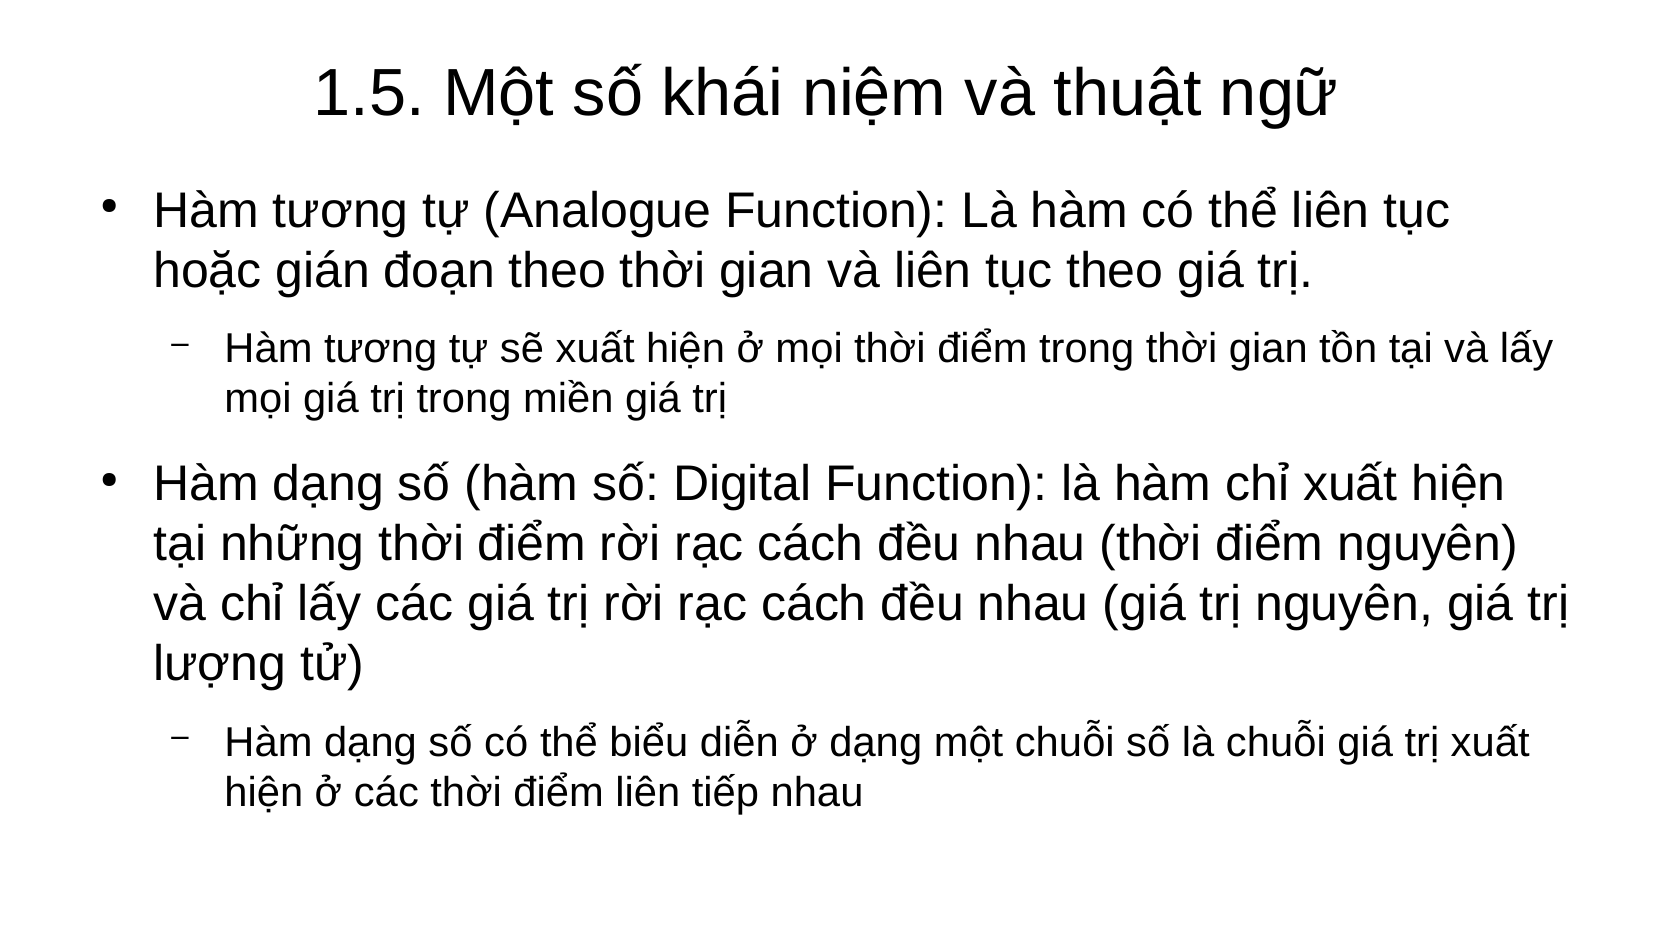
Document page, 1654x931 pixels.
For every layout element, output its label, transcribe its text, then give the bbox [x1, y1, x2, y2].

list Hàm tương tự (Analogue Function): Là hàm có thể liên tục hoặc gián đoạn theo thời gian và liên tục theo giá trị. Hàm tương tự sẽ xuất hiện ở mọi thời điểm trong thời gian tồn tại và lấy mọi giá trị trong miền giá trị Hàm dạng số (hàm số: Digital Function): là hàm chỉ xuất hiện tại những thời điểm rời rạc cách đều nhau (thời điểm nguyên) và chỉ lấy các giá trị rời rạc cách đều nhau (giá trị nguyên, giá trị lượng tử) Hàm dạng số có thể biểu diễn ở dạng một chuỗi số là chuỗi giá trị xuất hiện ở các thời điểm liên tiếp nhau [82, 177, 1571, 757]
title 1.5. Một số khái niệm và thuật ngữ [82, 37, 1571, 141]
